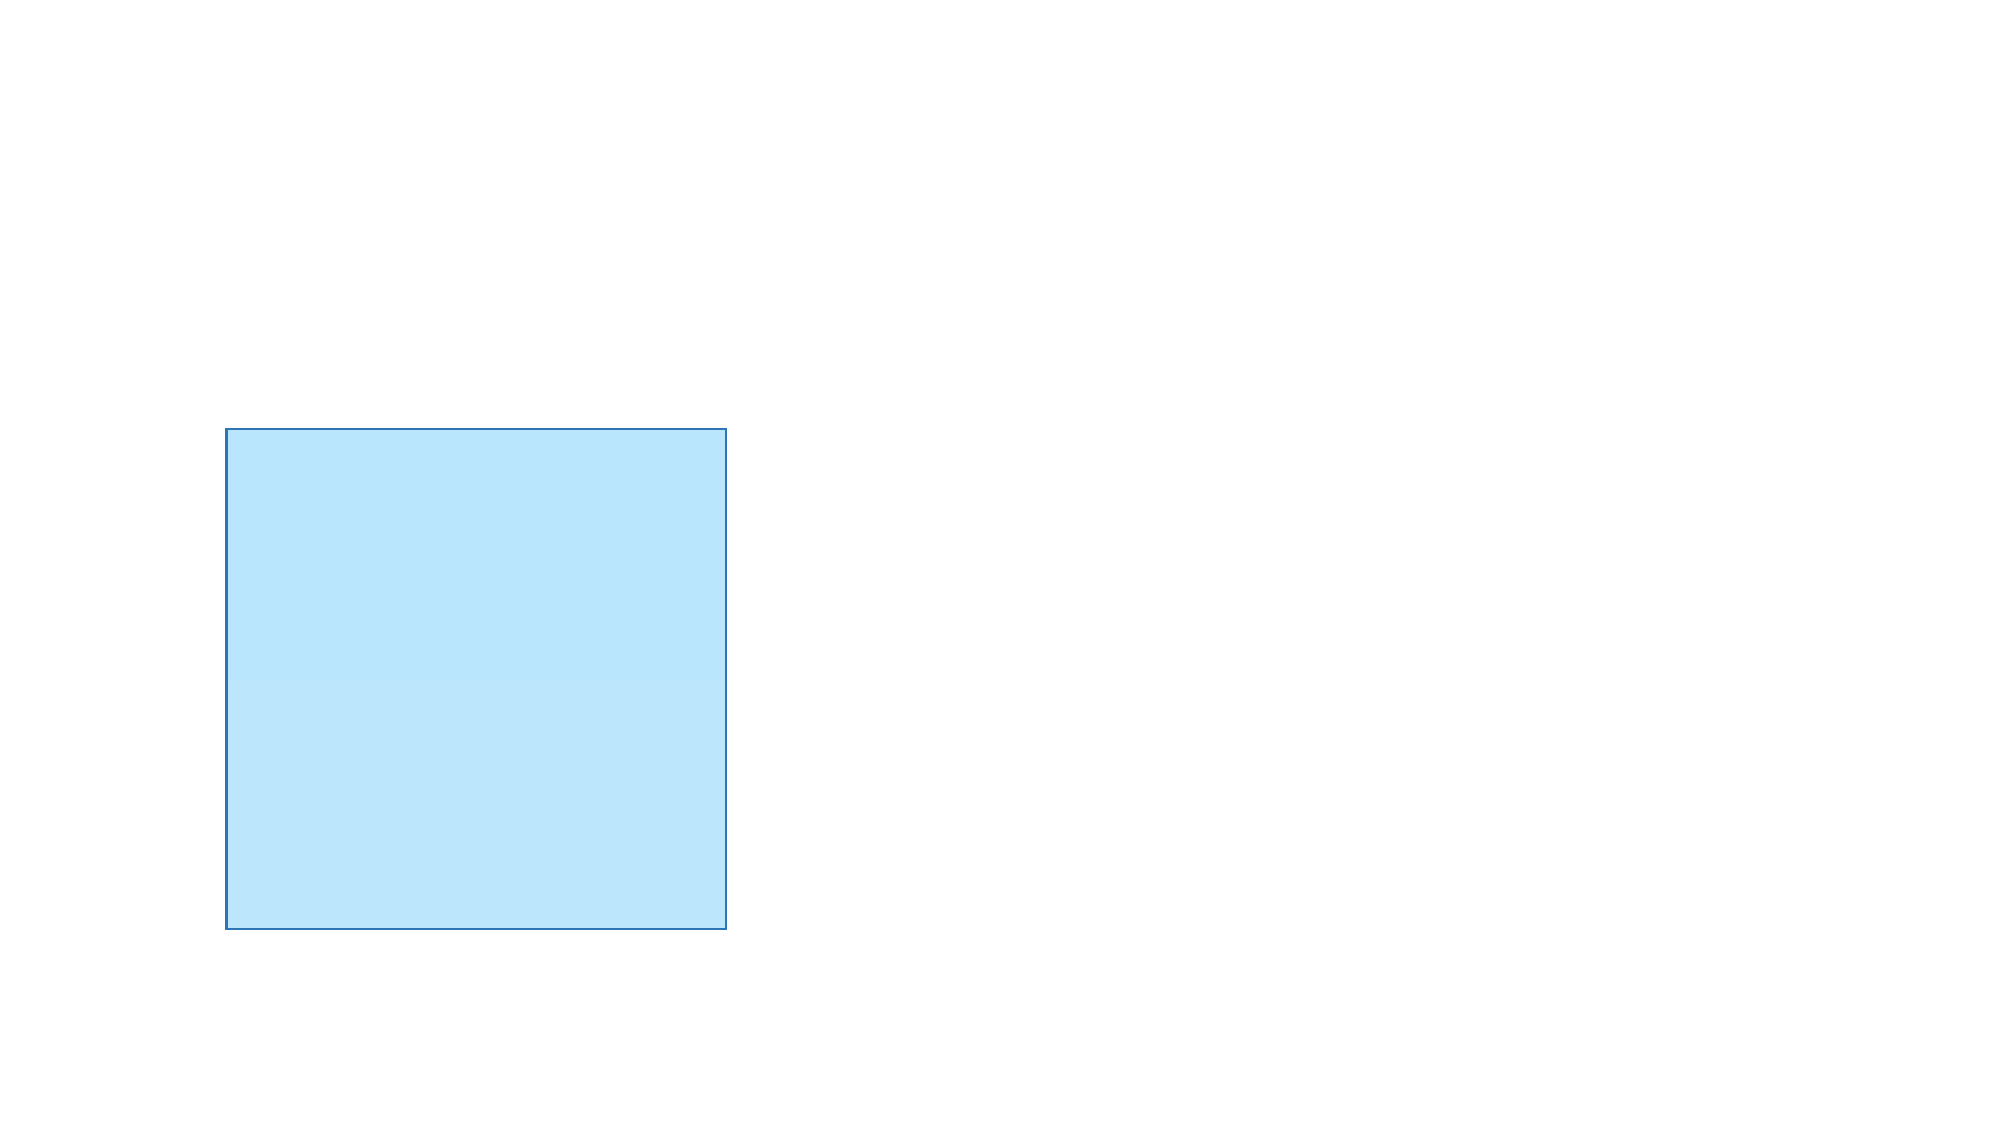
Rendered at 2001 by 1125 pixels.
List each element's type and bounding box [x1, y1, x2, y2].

text_box [225, 428, 727, 930]
